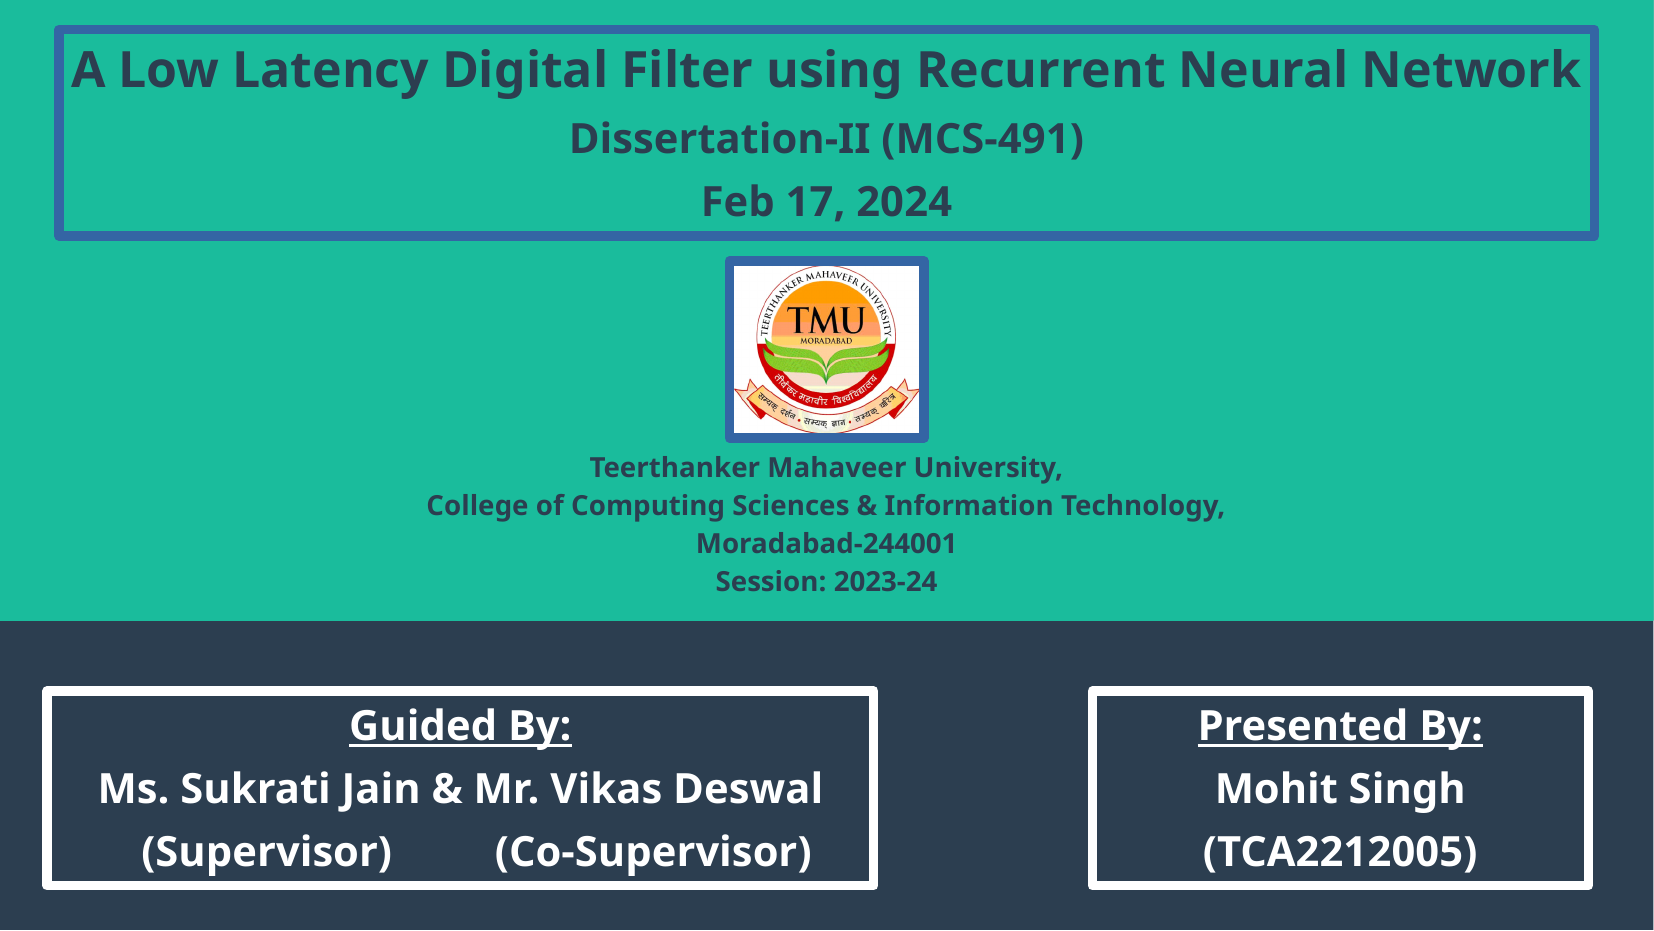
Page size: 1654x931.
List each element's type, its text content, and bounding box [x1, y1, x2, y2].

text_box Guided By: Ms. Sukrati Jain & Mr. Vikas Deswal (Supervisor) (Co-Supervisor) [47, 690, 874, 886]
text_box A Low Latency Digital Filter using Recurrent Neural Network Dissertation-II (MCS-491) Feb 17, 2024 [58, 29, 1595, 237]
picture [733, 265, 920, 434]
text_box Presented By: Mohit Singh (TCA2212005) [1092, 690, 1589, 886]
text_box Teerthanker Mahaveer University, College of Computing Sciences & Information Technology, Moradabad-244001 Session: 2023-24 [413, 442, 1240, 614]
